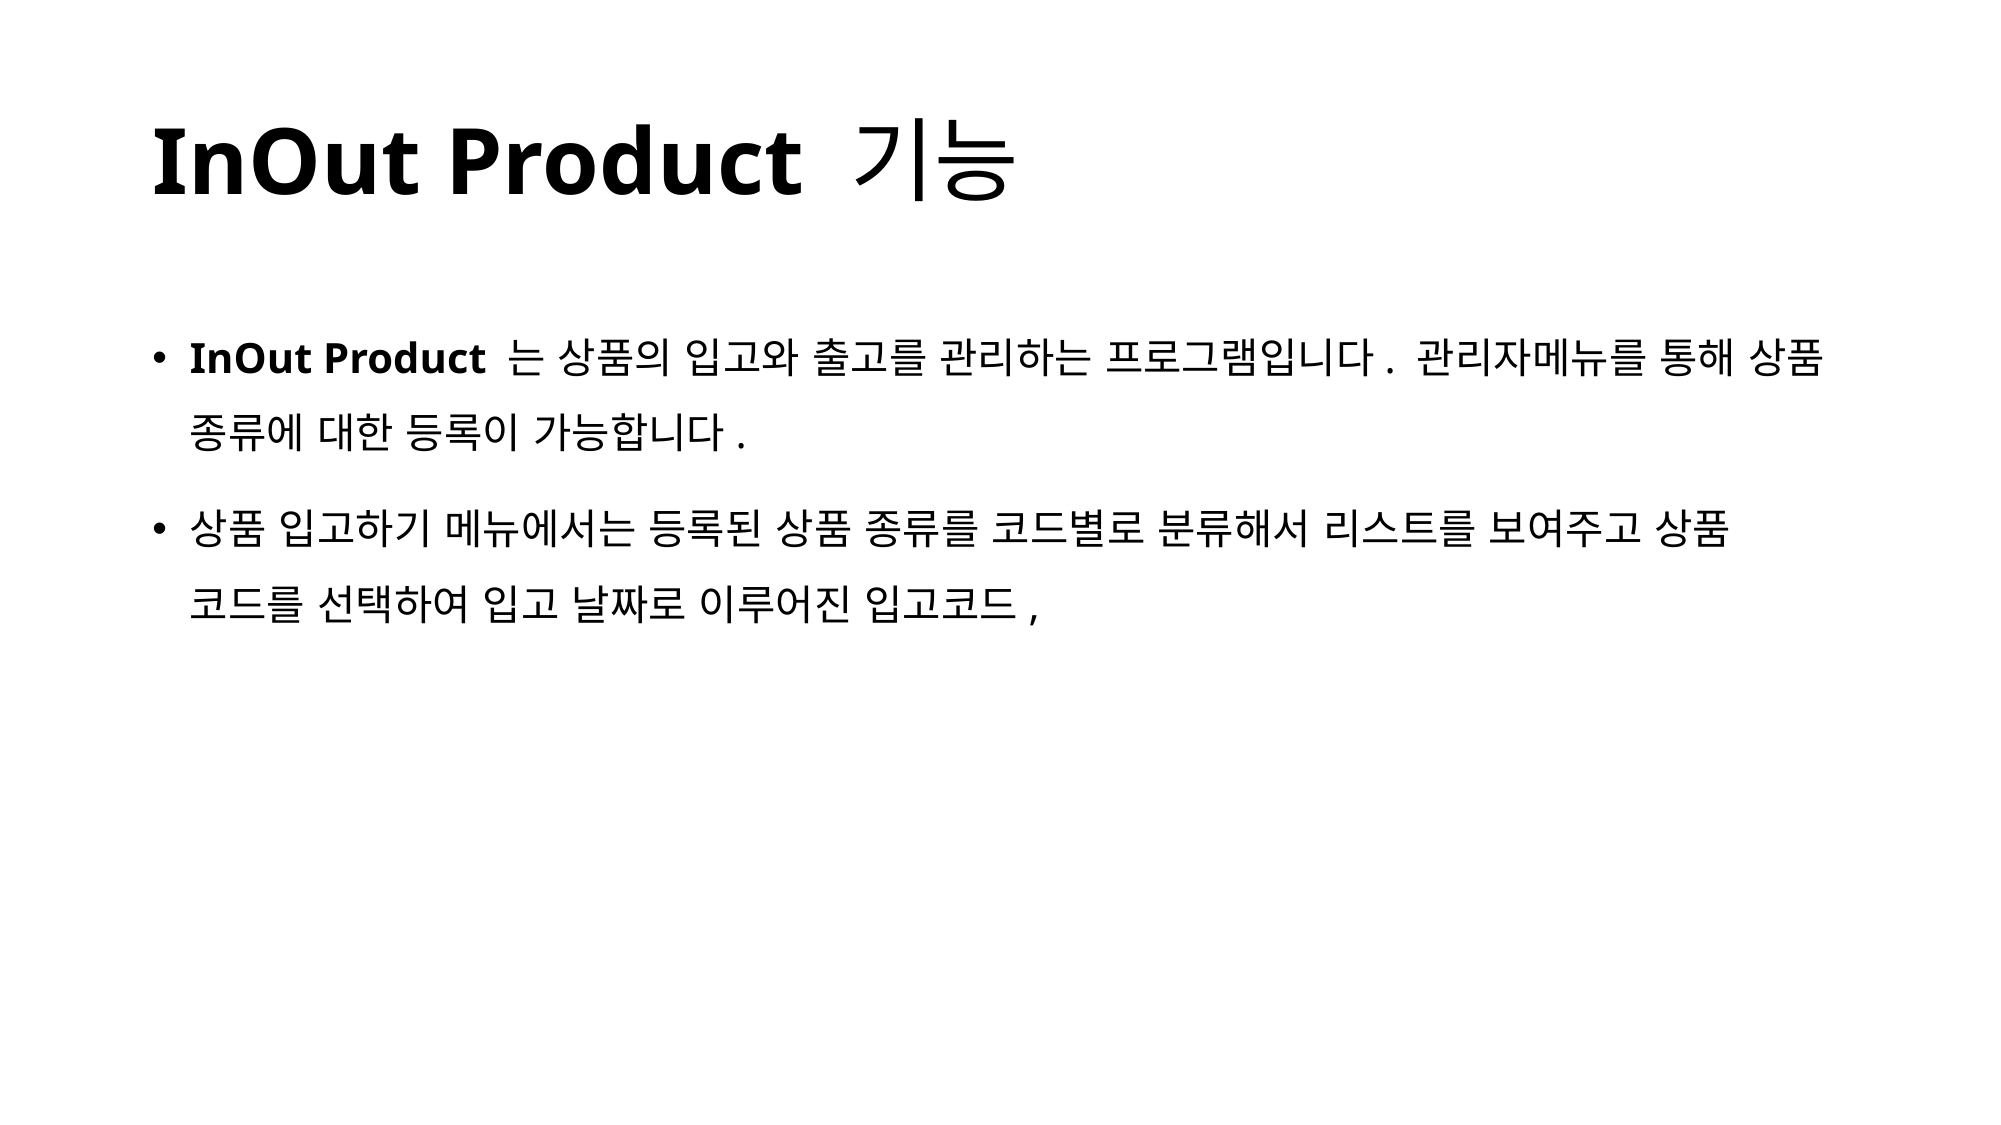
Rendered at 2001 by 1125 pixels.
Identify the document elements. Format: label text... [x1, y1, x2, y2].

title InOut Product 기능 [137, 55, 1863, 274]
list InOut Product 는 상품의 입고와 출고를 관리하는 프로그램입니다. 관리자메뉴를 통해 상품 종류에 대한 등록이 가능합니다. 상품 입고하기 메뉴에서는 등록된 상품 종류를 코드별로 분류해서 리스트를 보여주고 상품 코드를 선택하여 입고 날짜로 이루어진 입고코드, [137, 299, 1863, 1014]
